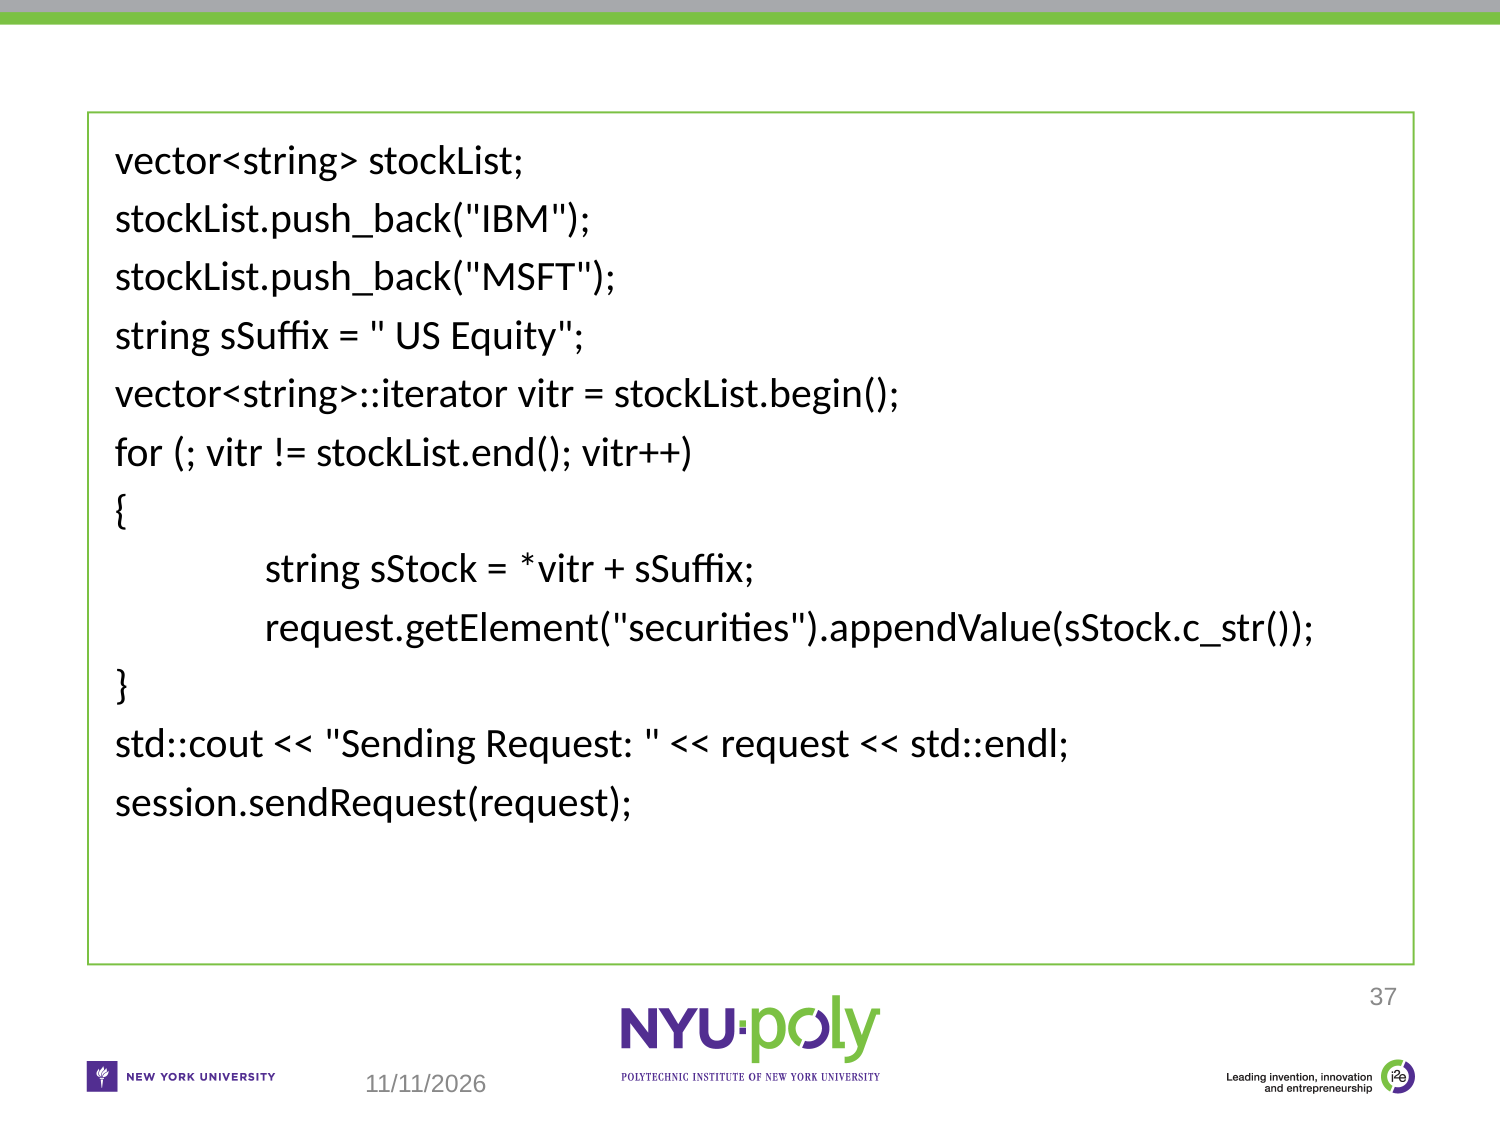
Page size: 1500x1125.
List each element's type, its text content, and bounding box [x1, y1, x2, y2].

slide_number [350, 1052, 525, 1113]
picture [0, 0, 1500, 1125]
list vector<string> stockList; stockList.push_back("IBM"); stockList.push_back("MSFT"); string sSuffix = " US Equity"; vector<string>::iterator vitr = stockList.begin(); for (; vitr != stockList.end(); vitr++) { string sStock = *vitr + sSuffix; request.getElement("securities").appendValue(sStock.c_str()); } std::cout << "Sending Request: " << request << std::endl; session.sendRequest(request); [99, 125, 1400, 875]
slide_number 37 [1062, 965, 1413, 1025]
